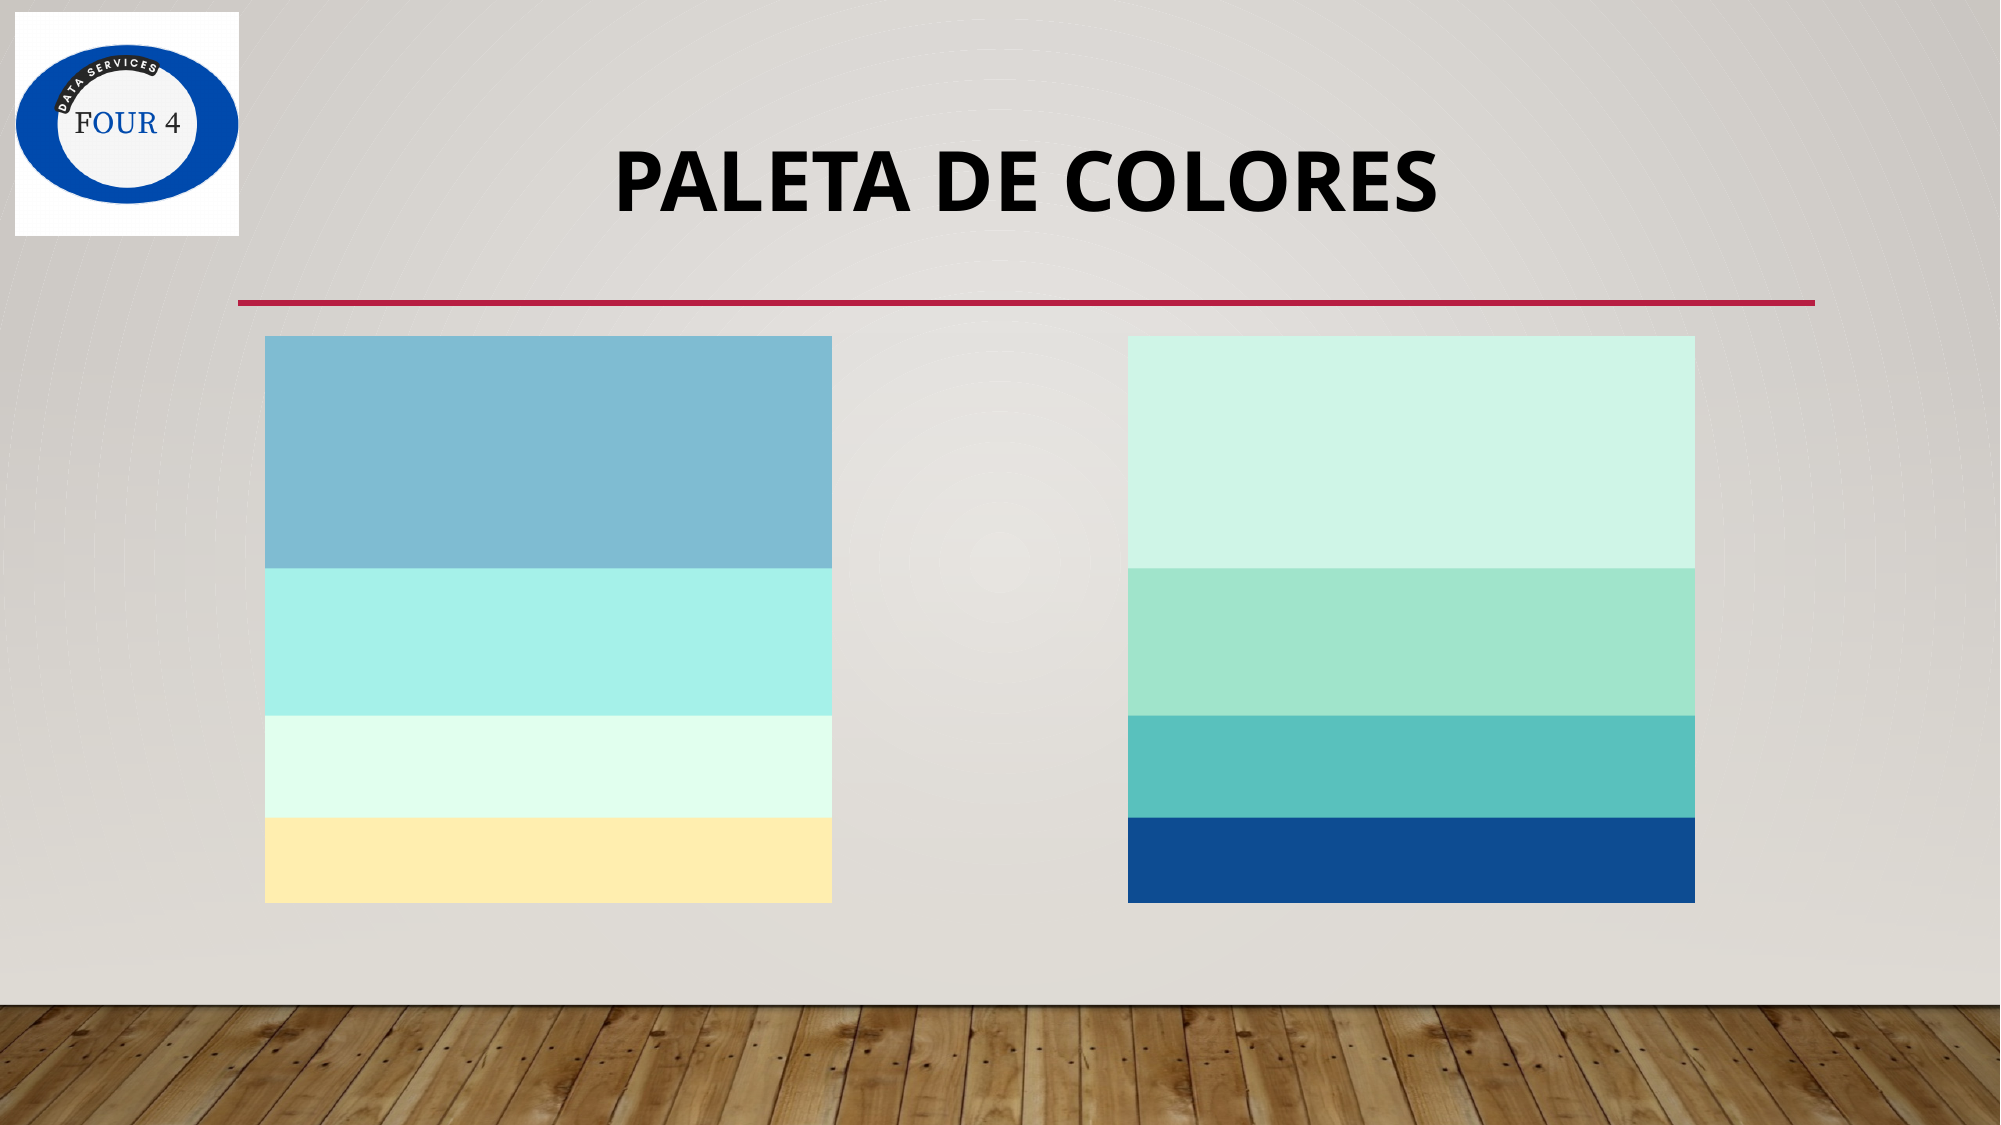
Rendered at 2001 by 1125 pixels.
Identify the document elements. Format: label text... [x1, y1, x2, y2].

title Paleta de colores [238, 131, 1814, 305]
picture [0, 1005, 2000, 1125]
picture [1127, 336, 1695, 903]
picture [15, 12, 239, 236]
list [265, 336, 832, 903]
